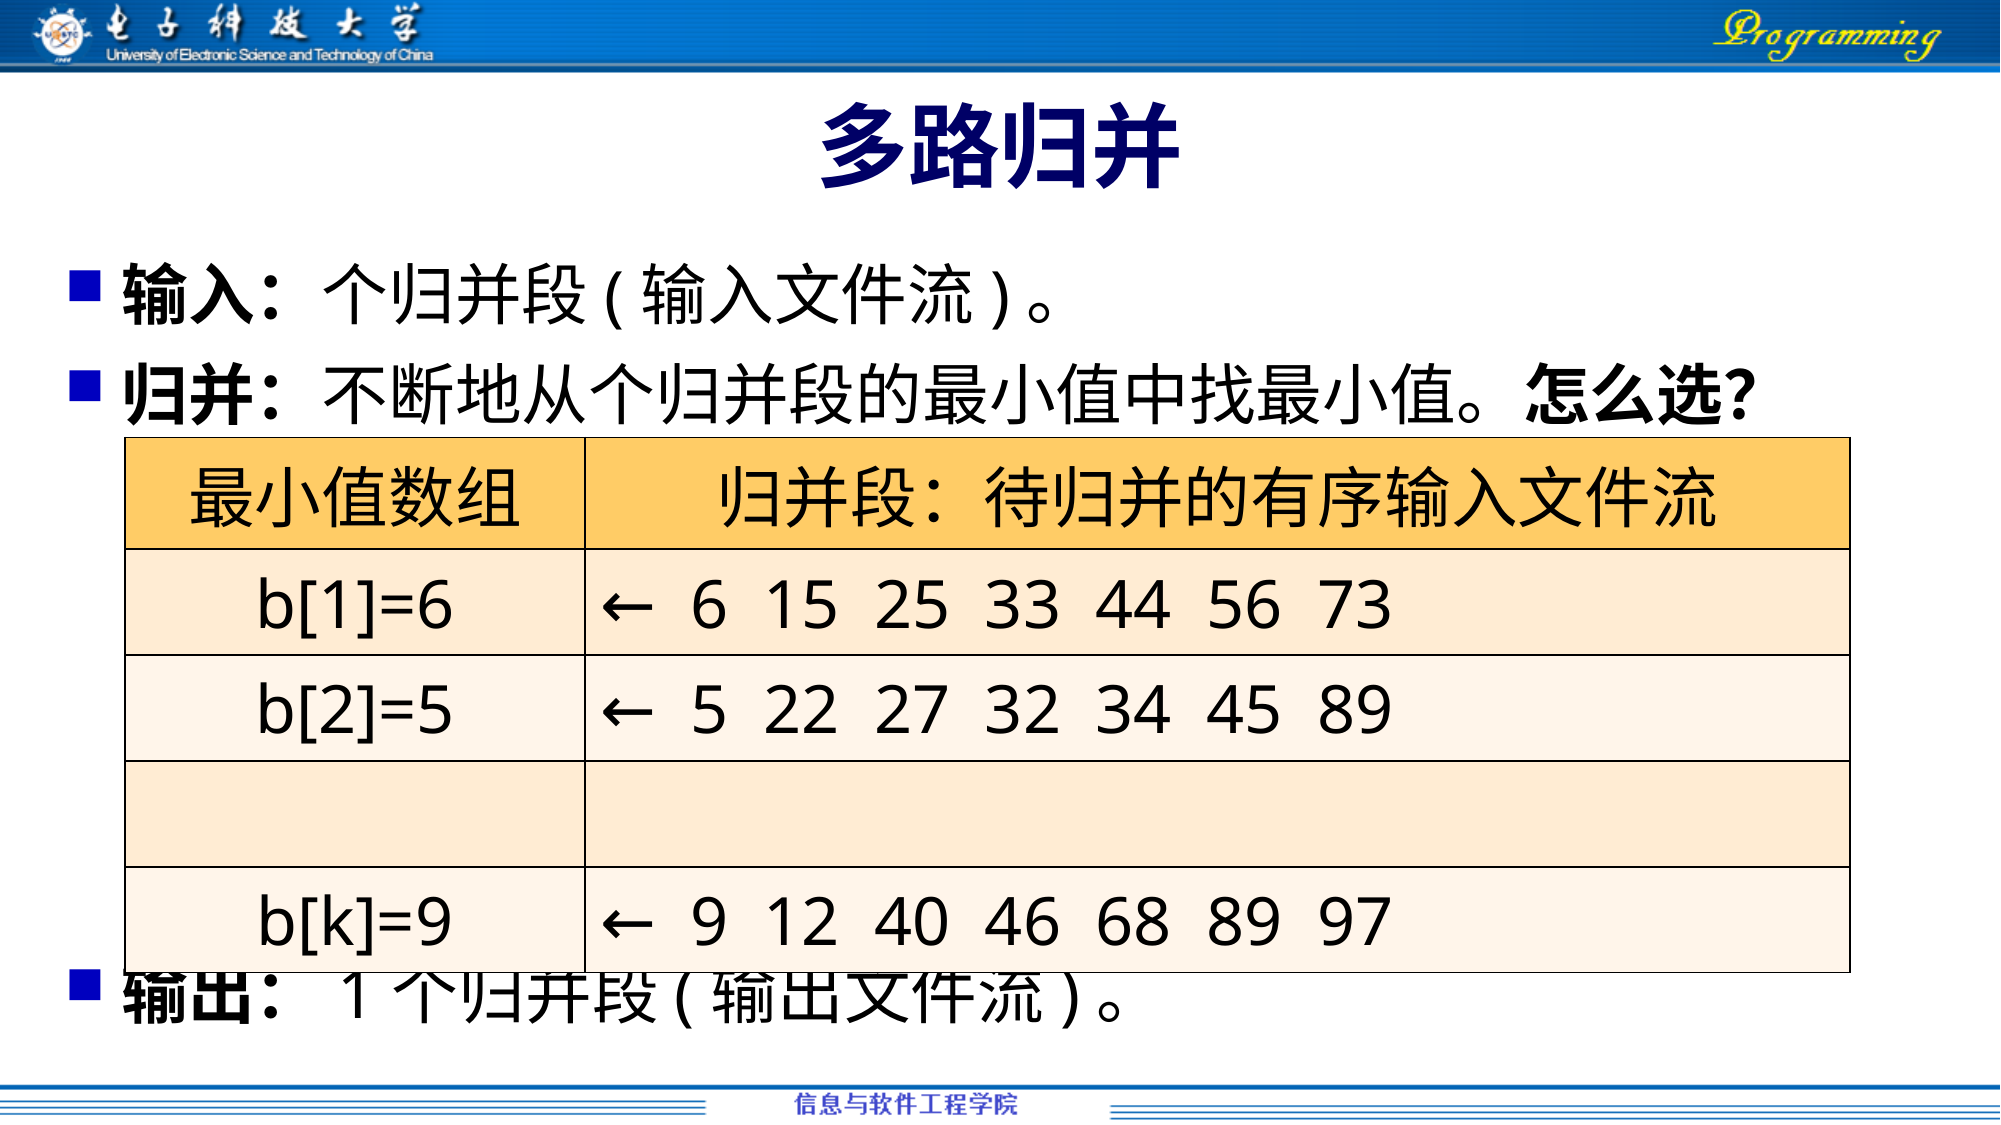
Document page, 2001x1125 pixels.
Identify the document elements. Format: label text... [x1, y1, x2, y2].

title 多路归并 [150, 87, 1850, 200]
picture [0, 0, 2000, 1125]
